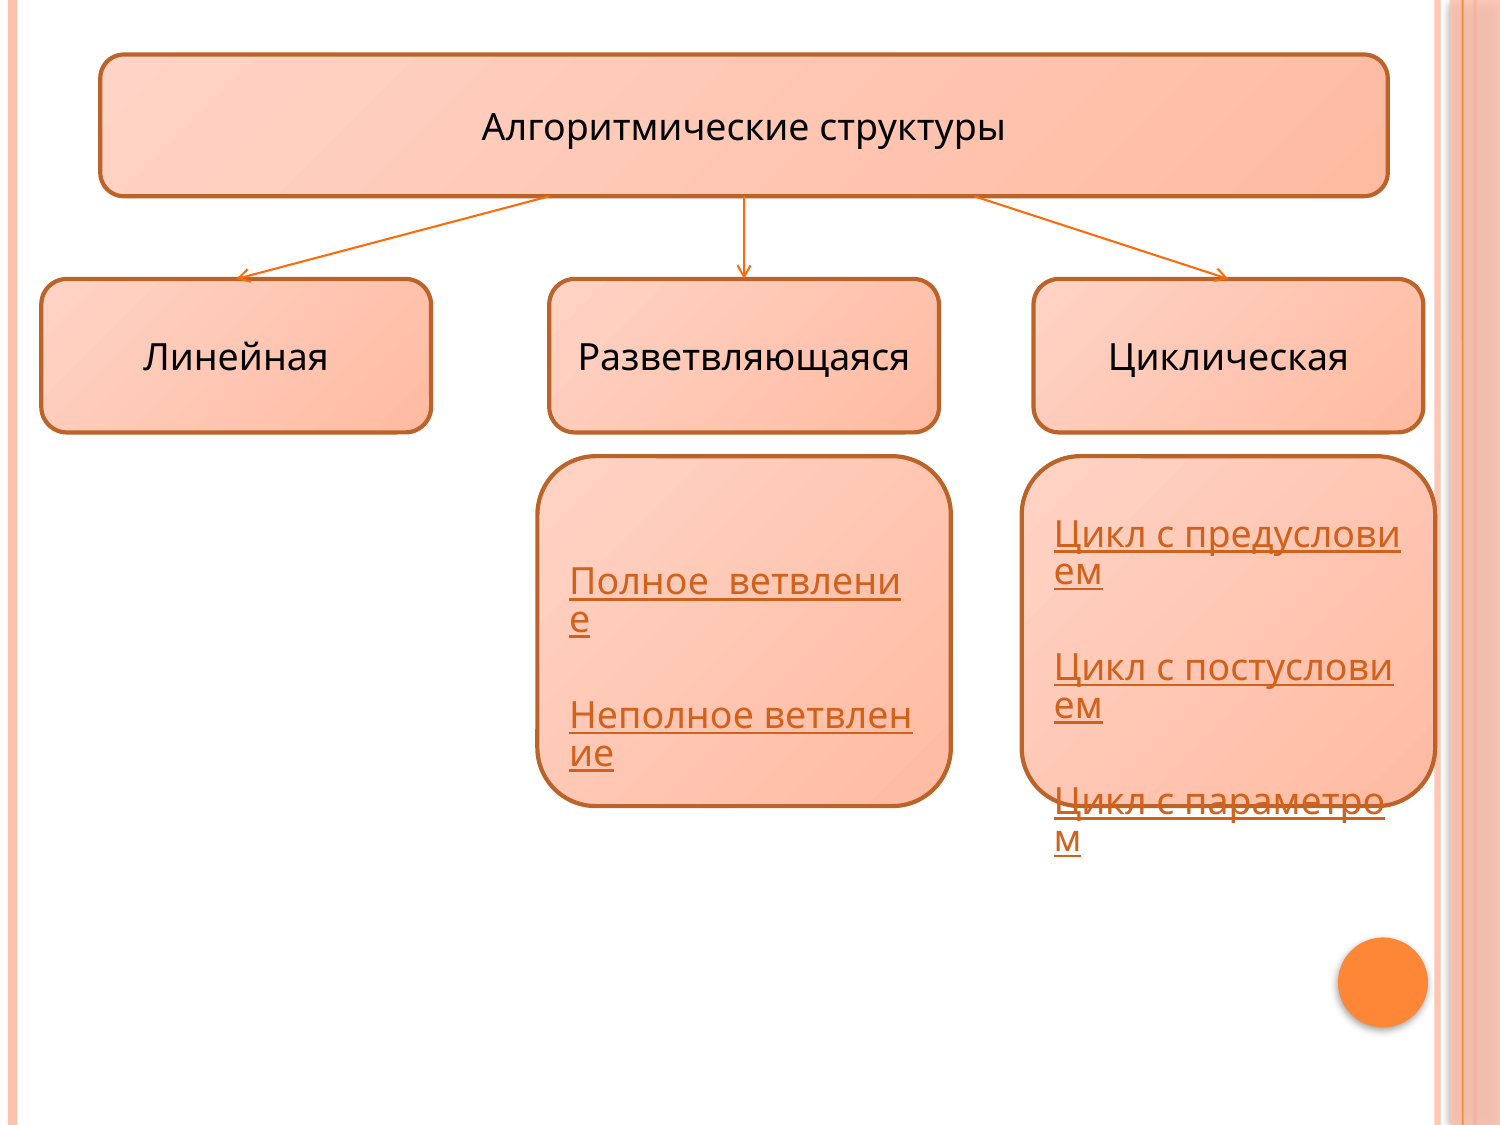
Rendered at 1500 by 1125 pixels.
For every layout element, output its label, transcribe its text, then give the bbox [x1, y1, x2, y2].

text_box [235, 195, 550, 280]
text_box Полное ветвление Неполное ветвление [535, 454, 953, 809]
text_box Линейная [39, 276, 434, 435]
text_box Алгоритмические структуры [98, 52, 1390, 199]
text_box Цикл с предусловием Цикл с постусловием Цикл с параметром [1019, 454, 1438, 809]
text_box Циклическая [1031, 276, 1426, 435]
text_box Разветвляющаяся [547, 276, 942, 435]
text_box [973, 195, 1229, 280]
